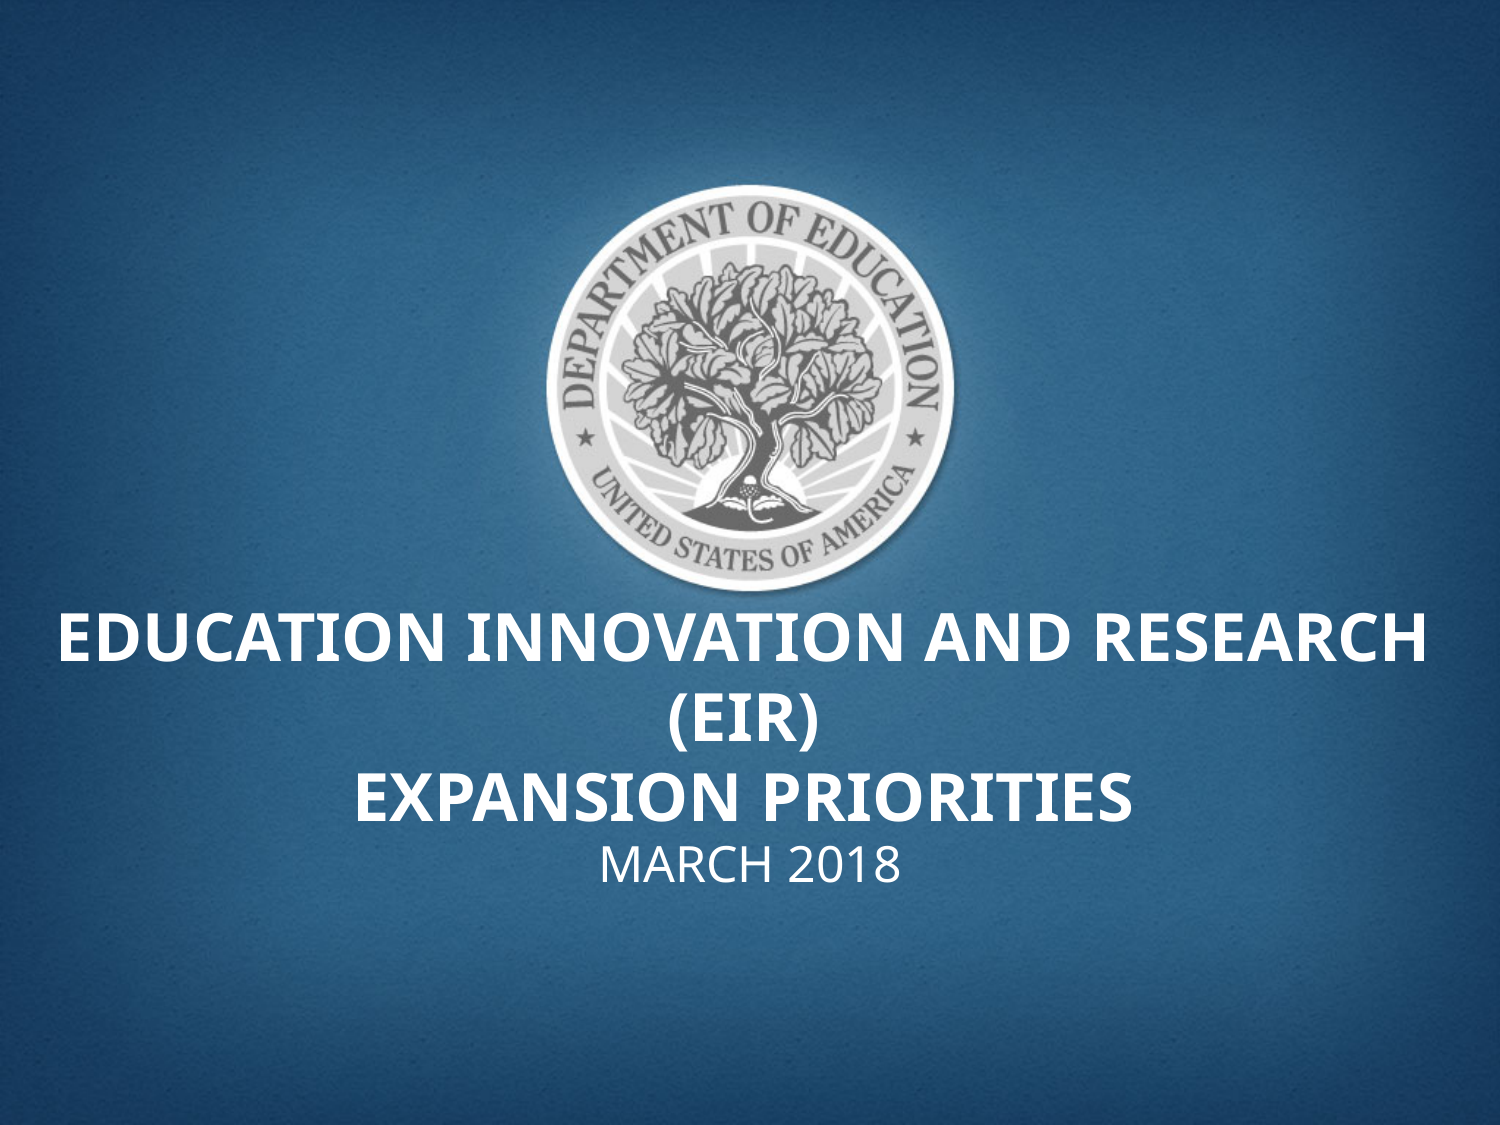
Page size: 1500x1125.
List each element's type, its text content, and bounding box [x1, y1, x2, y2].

subtitle March 2018 [225, 825, 1275, 1000]
title Education Innovation and Research (EIR) expansion priorities [24, 587, 1463, 825]
picture [0, 0, 1500, 1125]
